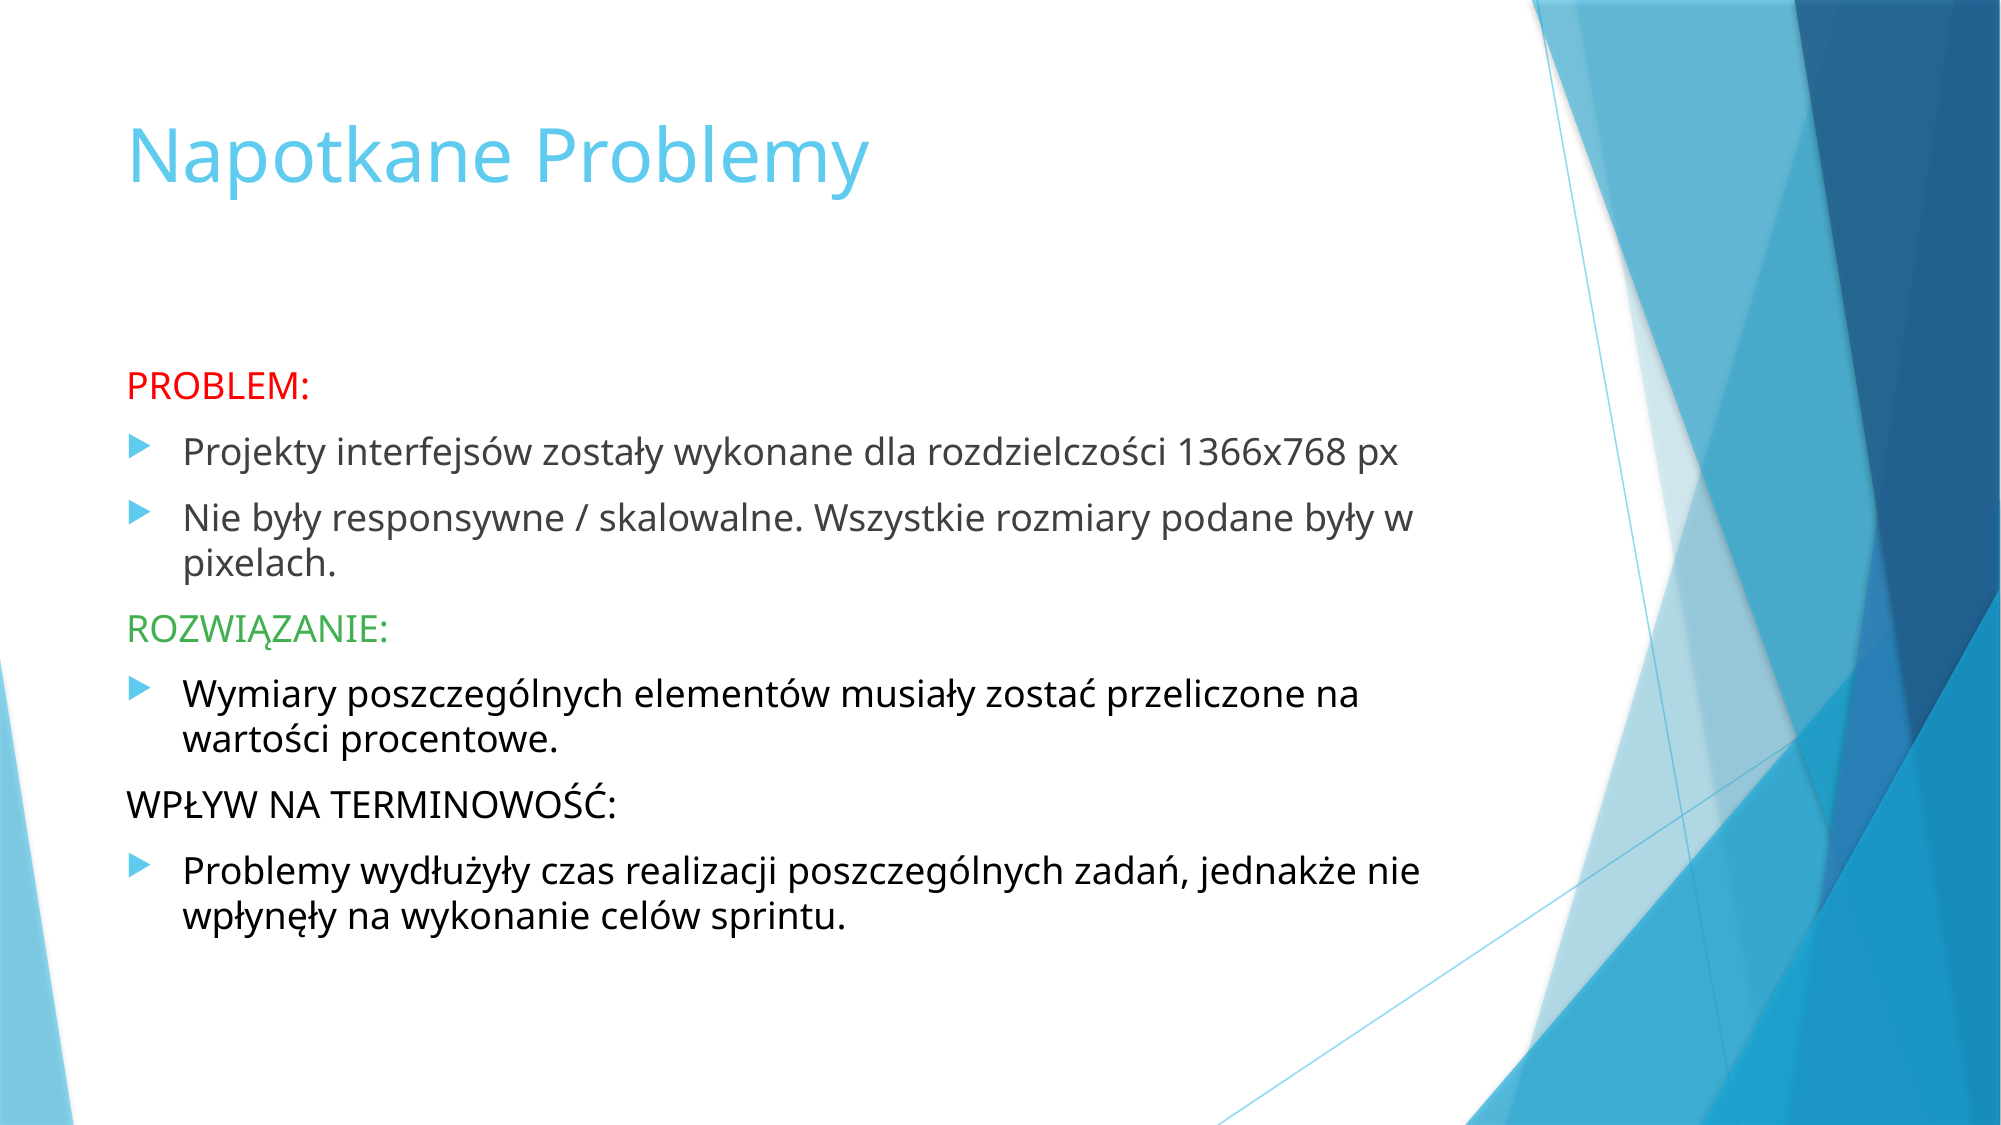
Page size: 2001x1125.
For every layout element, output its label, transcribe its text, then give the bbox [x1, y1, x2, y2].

title Napotkane Problemy [111, 99, 1522, 317]
list PROBLEM: Projekty interfejsów zostały wykonane dla rozdzielczości 1366x768 px Nie były responsywne / skalowalne. Wszystkie rozmiary podane były w pixelach. ROZWIĄZANIE: Wymiary poszczególnych elementów musiały zostać przeliczone na wartości procentowe. WPŁYW NA TERMINOWOŚĆ: Problemy wydłużyły czas realizacji poszczególnych zadań, jednakże nie wpłynęły na wykonanie celów sprintu. [111, 354, 1522, 992]
